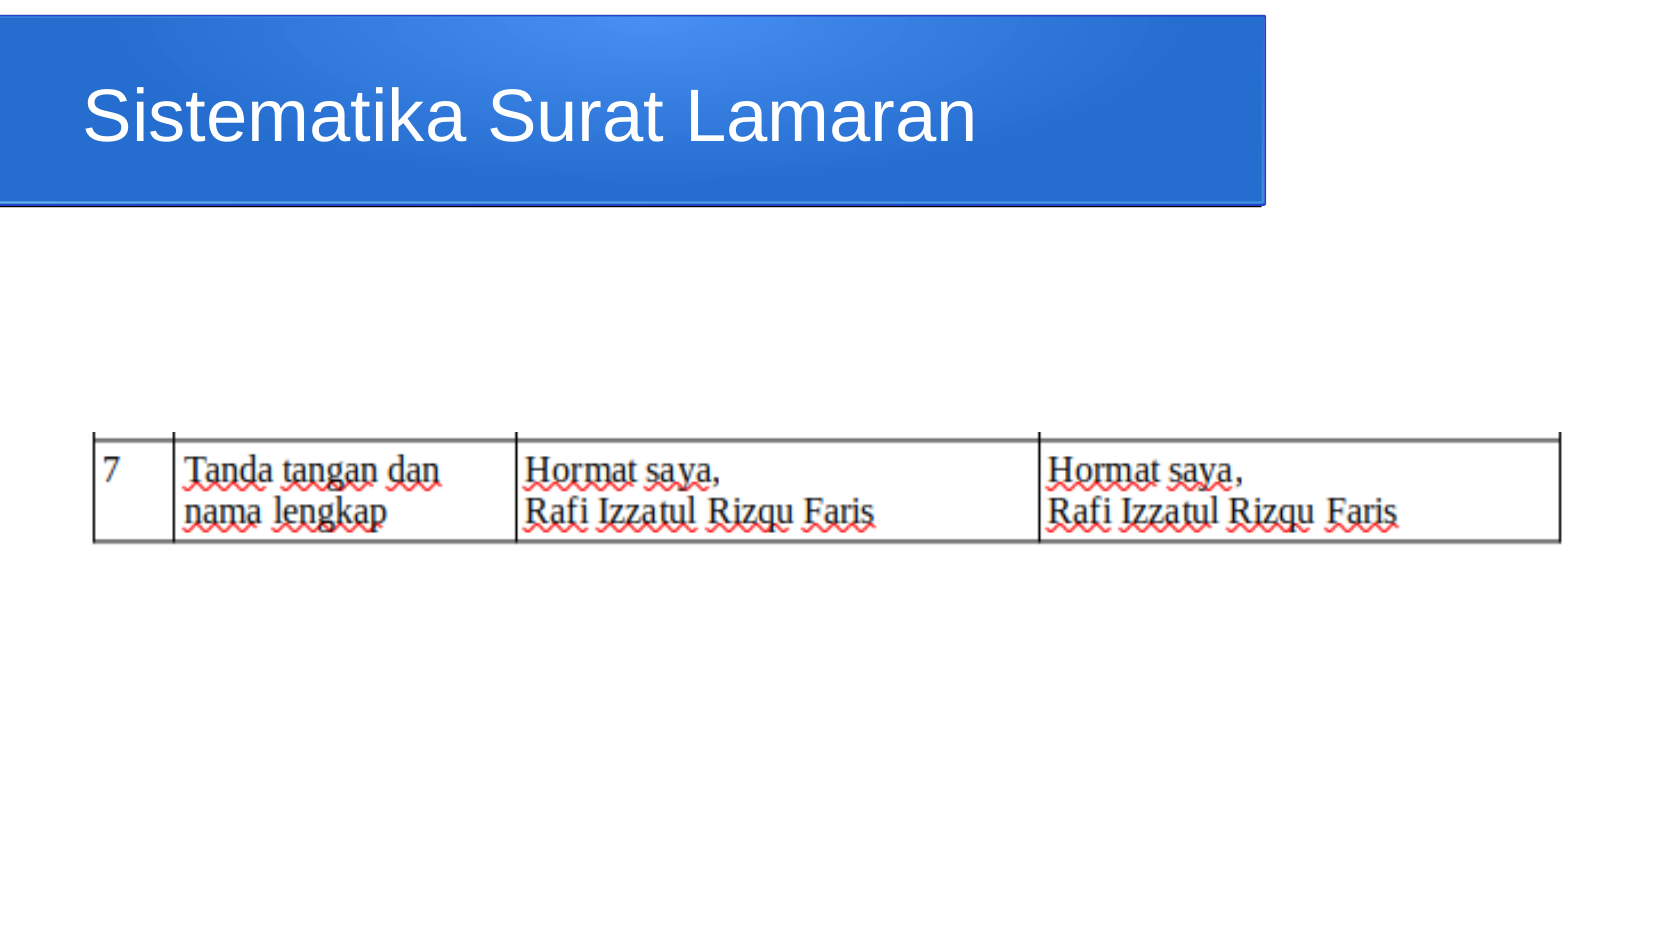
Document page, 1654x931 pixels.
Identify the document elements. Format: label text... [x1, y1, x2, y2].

picture [82, 432, 1572, 556]
picture [0, 13, 1269, 211]
text_box Sistematika Surat Lamaran [82, 35, 1235, 189]
